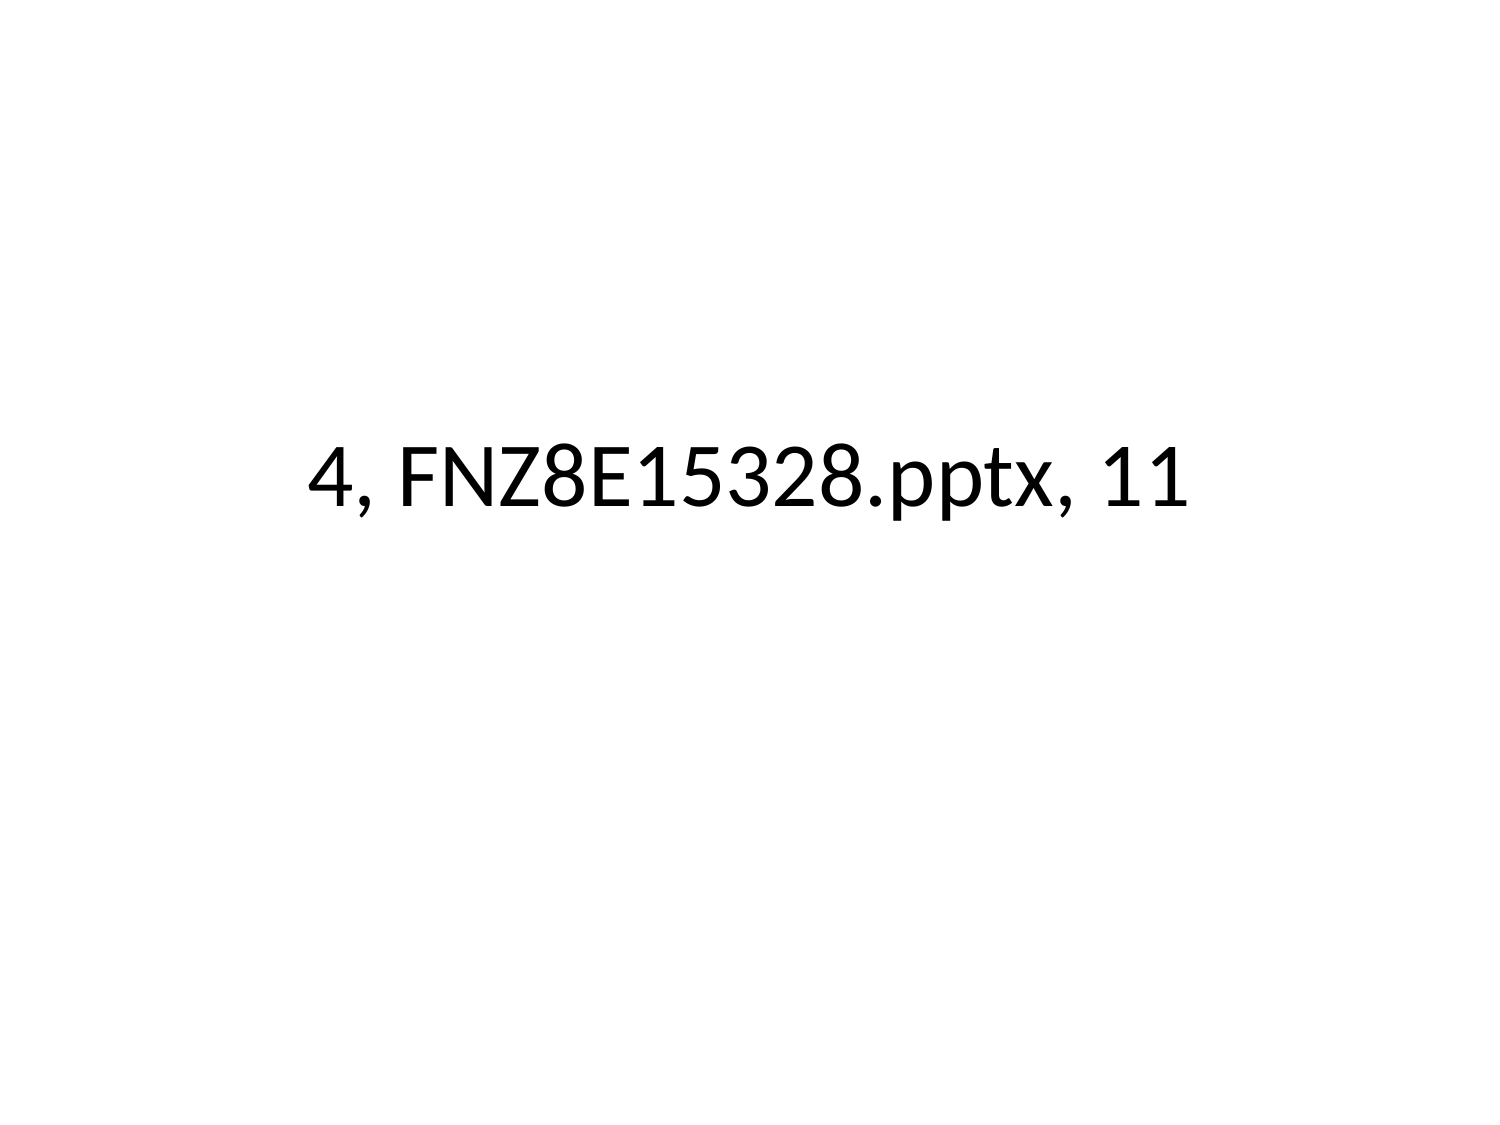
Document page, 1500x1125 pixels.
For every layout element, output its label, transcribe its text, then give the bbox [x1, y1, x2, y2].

title 4, FNZ8E15328.pptx, 11 [112, 349, 1388, 591]
